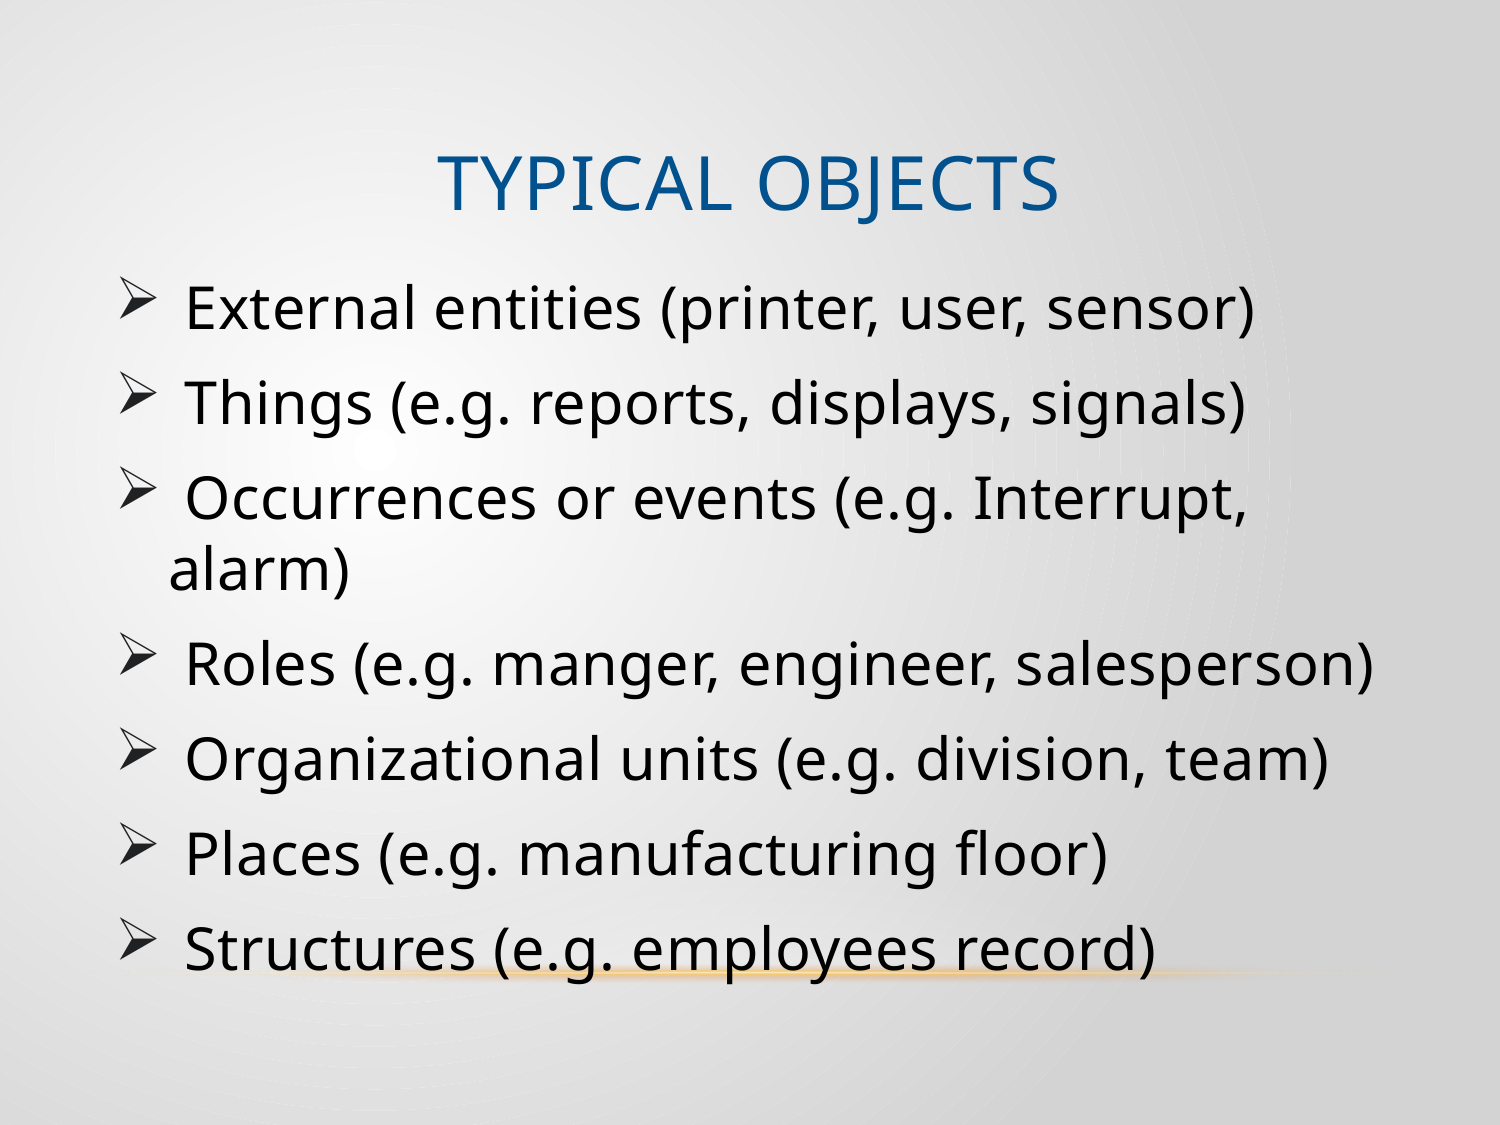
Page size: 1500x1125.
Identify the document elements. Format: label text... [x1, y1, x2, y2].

list External entities (printer, user, sensor) Things (e.g. reports, displays, signals) Occurrences or events (e.g. Interrupt, alarm) Roles (e.g. manger, engineer, salesperson) Organizational units (e.g. division, team) Places (e.g. manufacturing floor) Structures (e.g. employees record) [99, 262, 1400, 1000]
picture [0, 0, 1500, 1125]
title Typical objects [99, 45, 1400, 233]
